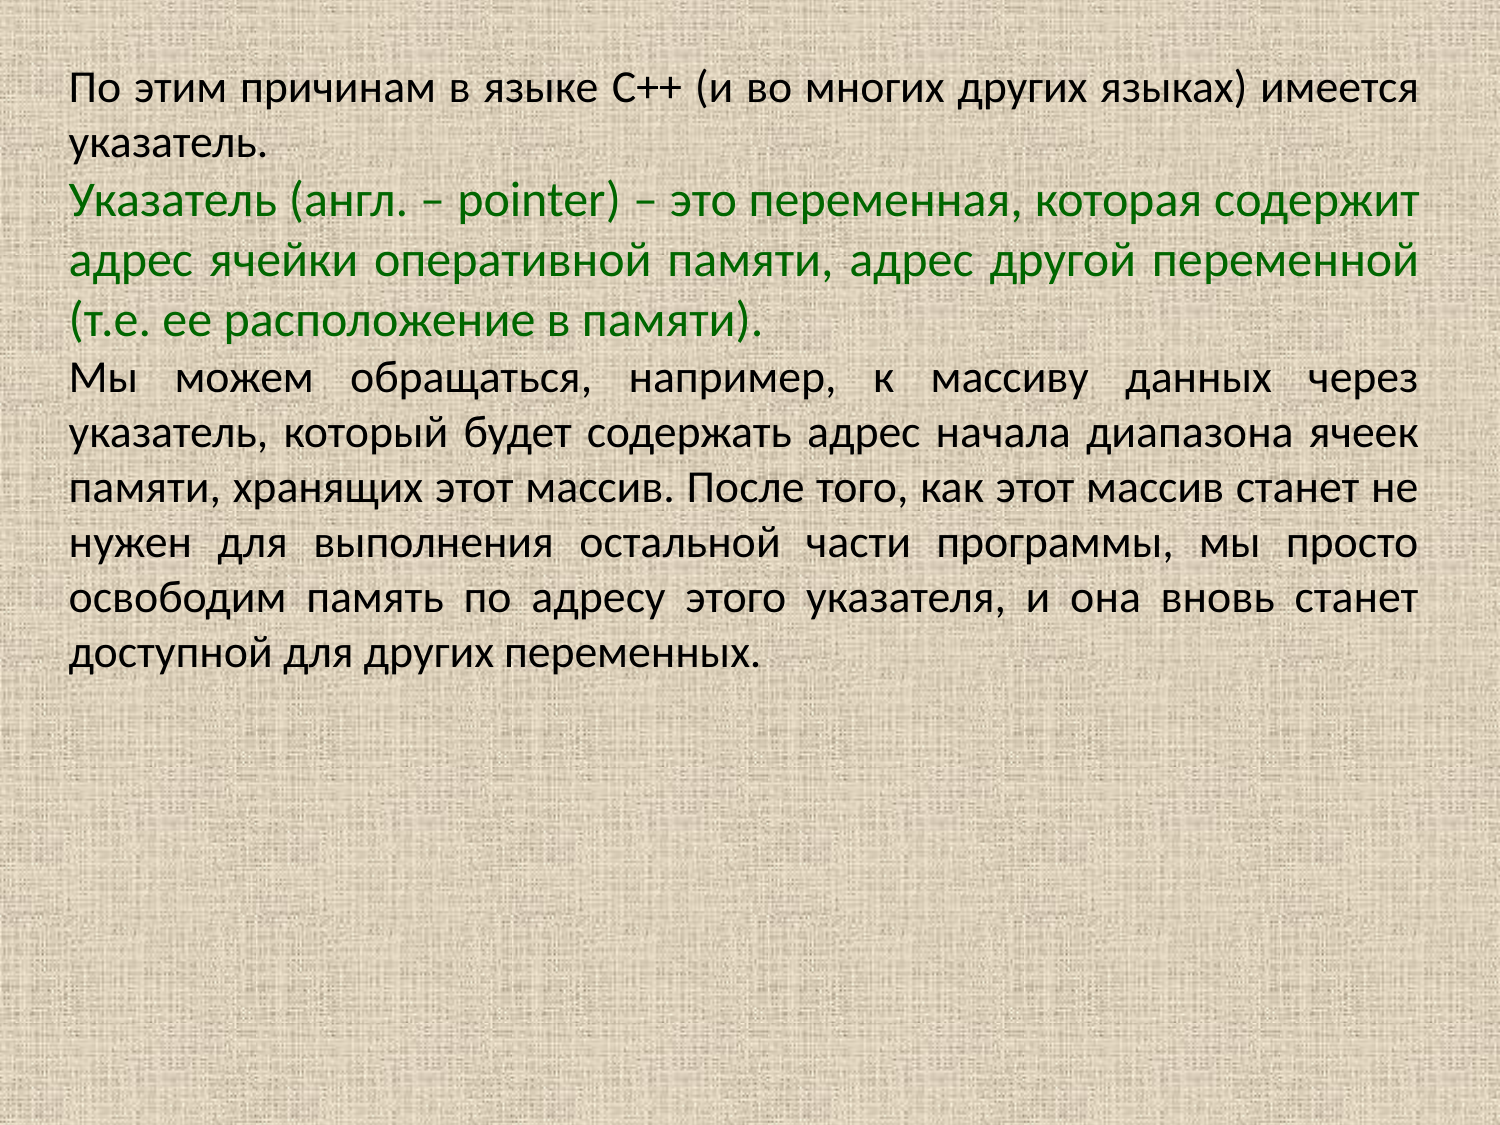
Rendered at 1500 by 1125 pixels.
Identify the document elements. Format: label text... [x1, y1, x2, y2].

picture [0, 0, 1500, 1125]
text_box По этим причинам в языке C++ (и во многих других языках) имеется указатель. Указатель (англ. – pointer) – это переменная, которая содержит адрес ячейки оперативной памяти, адрес другой переменной (т.е. ее расположение в памяти). Мы можем обращаться, например, к массиву данных через указатель, который будет содержать адрес начала диапазона ячеек памяти, хранящих этот массив. После того, как этот массив станет не нужен для выполнения остальной части программы, мы просто освободим память по адресу этого указателя, и она вновь станет доступной для других переменных. [54, 48, 1435, 684]
